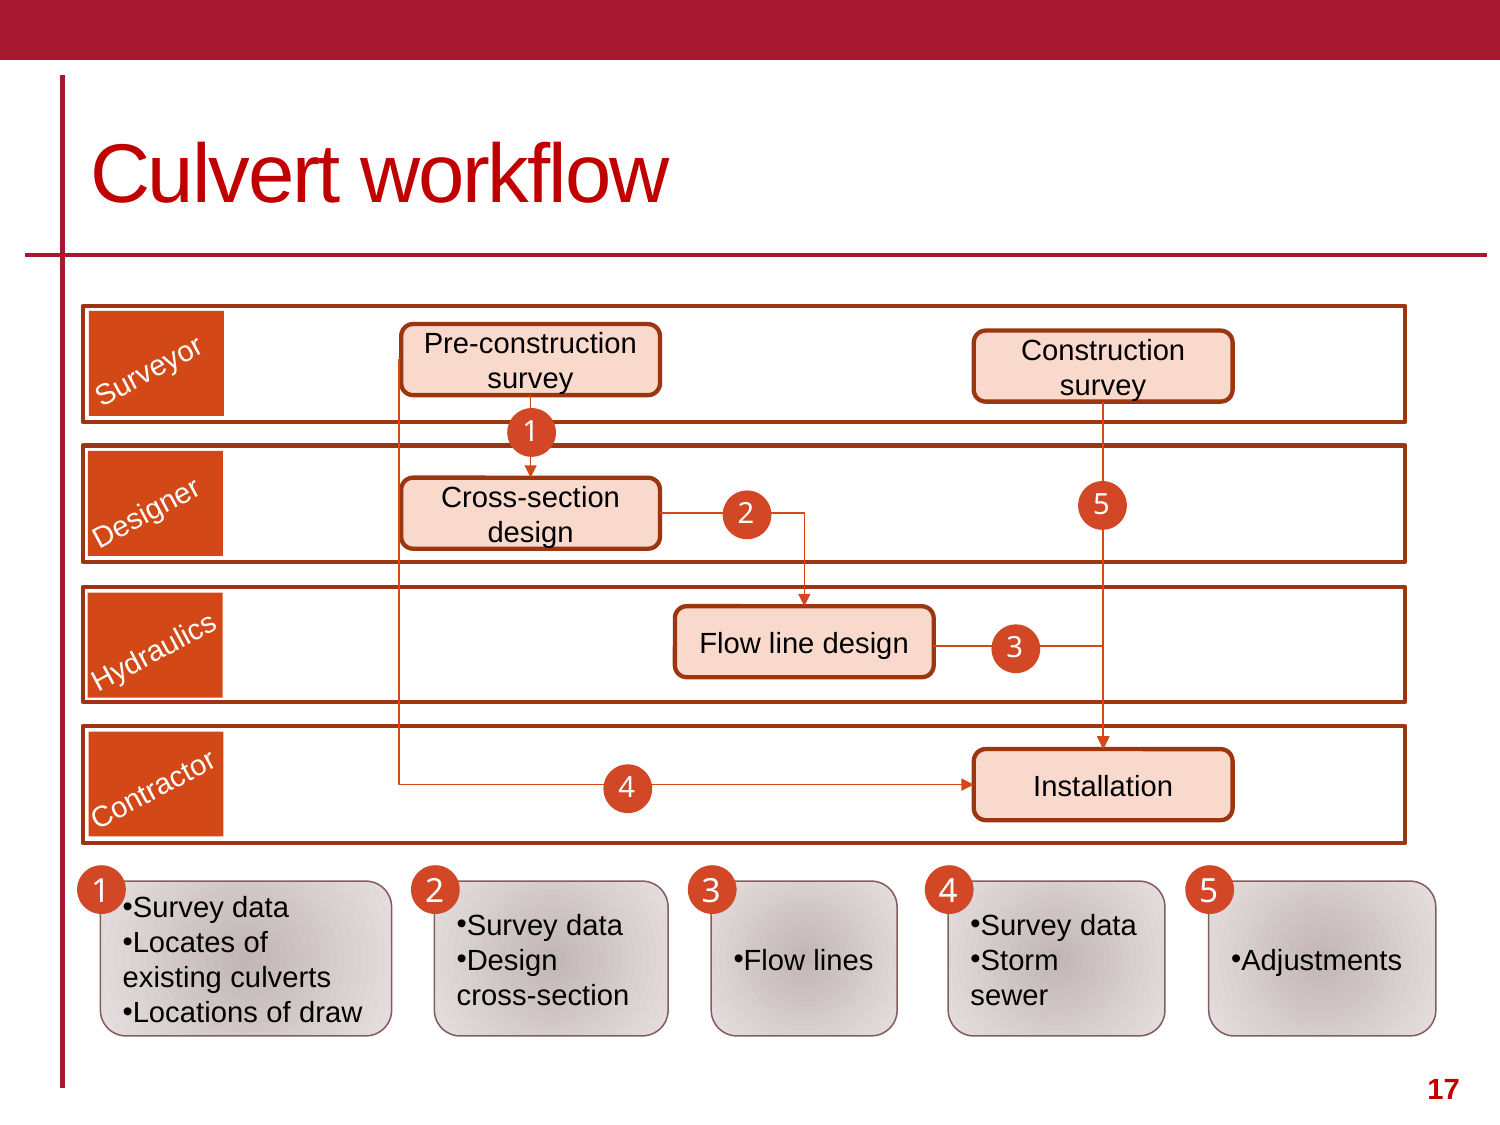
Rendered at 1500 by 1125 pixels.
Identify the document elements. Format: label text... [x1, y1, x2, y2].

text_box [81, 443, 398, 564]
text_box [87, 309, 216, 378]
text_box Designer [55, 451, 235, 572]
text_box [400, 861, 468, 918]
text_box Flow lines [710, 880, 898, 1037]
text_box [1175, 861, 1243, 918]
text_box Adjustments [1207, 880, 1437, 1037]
text_box Pre-construction survey [399, 321, 663, 359]
text_box [81, 304, 1407, 424]
text_box [81, 724, 1407, 845]
text_box [1112, 585, 1407, 704]
text_box [103, 635, 225, 700]
slide_number 17 [1412, 1060, 1488, 1115]
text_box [66, 861, 134, 918]
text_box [593, 760, 661, 814]
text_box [400, 359, 974, 785]
text_box Hydraulics [63, 590, 243, 711]
text_box [981, 443, 1100, 564]
text_box Survey data Locates of existing culverts Locations of draw [99, 880, 393, 1037]
text_box [102, 492, 225, 558]
text_box [981, 585, 1100, 643]
text_box Construction survey [971, 328, 1235, 404]
text_box [100, 771, 226, 839]
text_box [1112, 443, 1407, 564]
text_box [981, 645, 1101, 750]
text_box [100, 350, 226, 418]
text_box Survey data Design cross-section [433, 880, 669, 1037]
text_box Installation [971, 746, 1235, 823]
text_box Survey data Storm sewer [947, 880, 1166, 1037]
text_box [86, 449, 225, 520]
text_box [1067, 477, 1135, 531]
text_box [914, 861, 982, 918]
title Culvert workflow [75, 87, 1425, 250]
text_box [677, 861, 745, 918]
text_box [86, 729, 218, 800]
text_box [221, 309, 226, 318]
text_box [85, 590, 221, 663]
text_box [981, 620, 1049, 674]
text_box Contractor [62, 727, 242, 848]
text_box Surveyor [58, 309, 238, 429]
text_box [81, 585, 398, 704]
